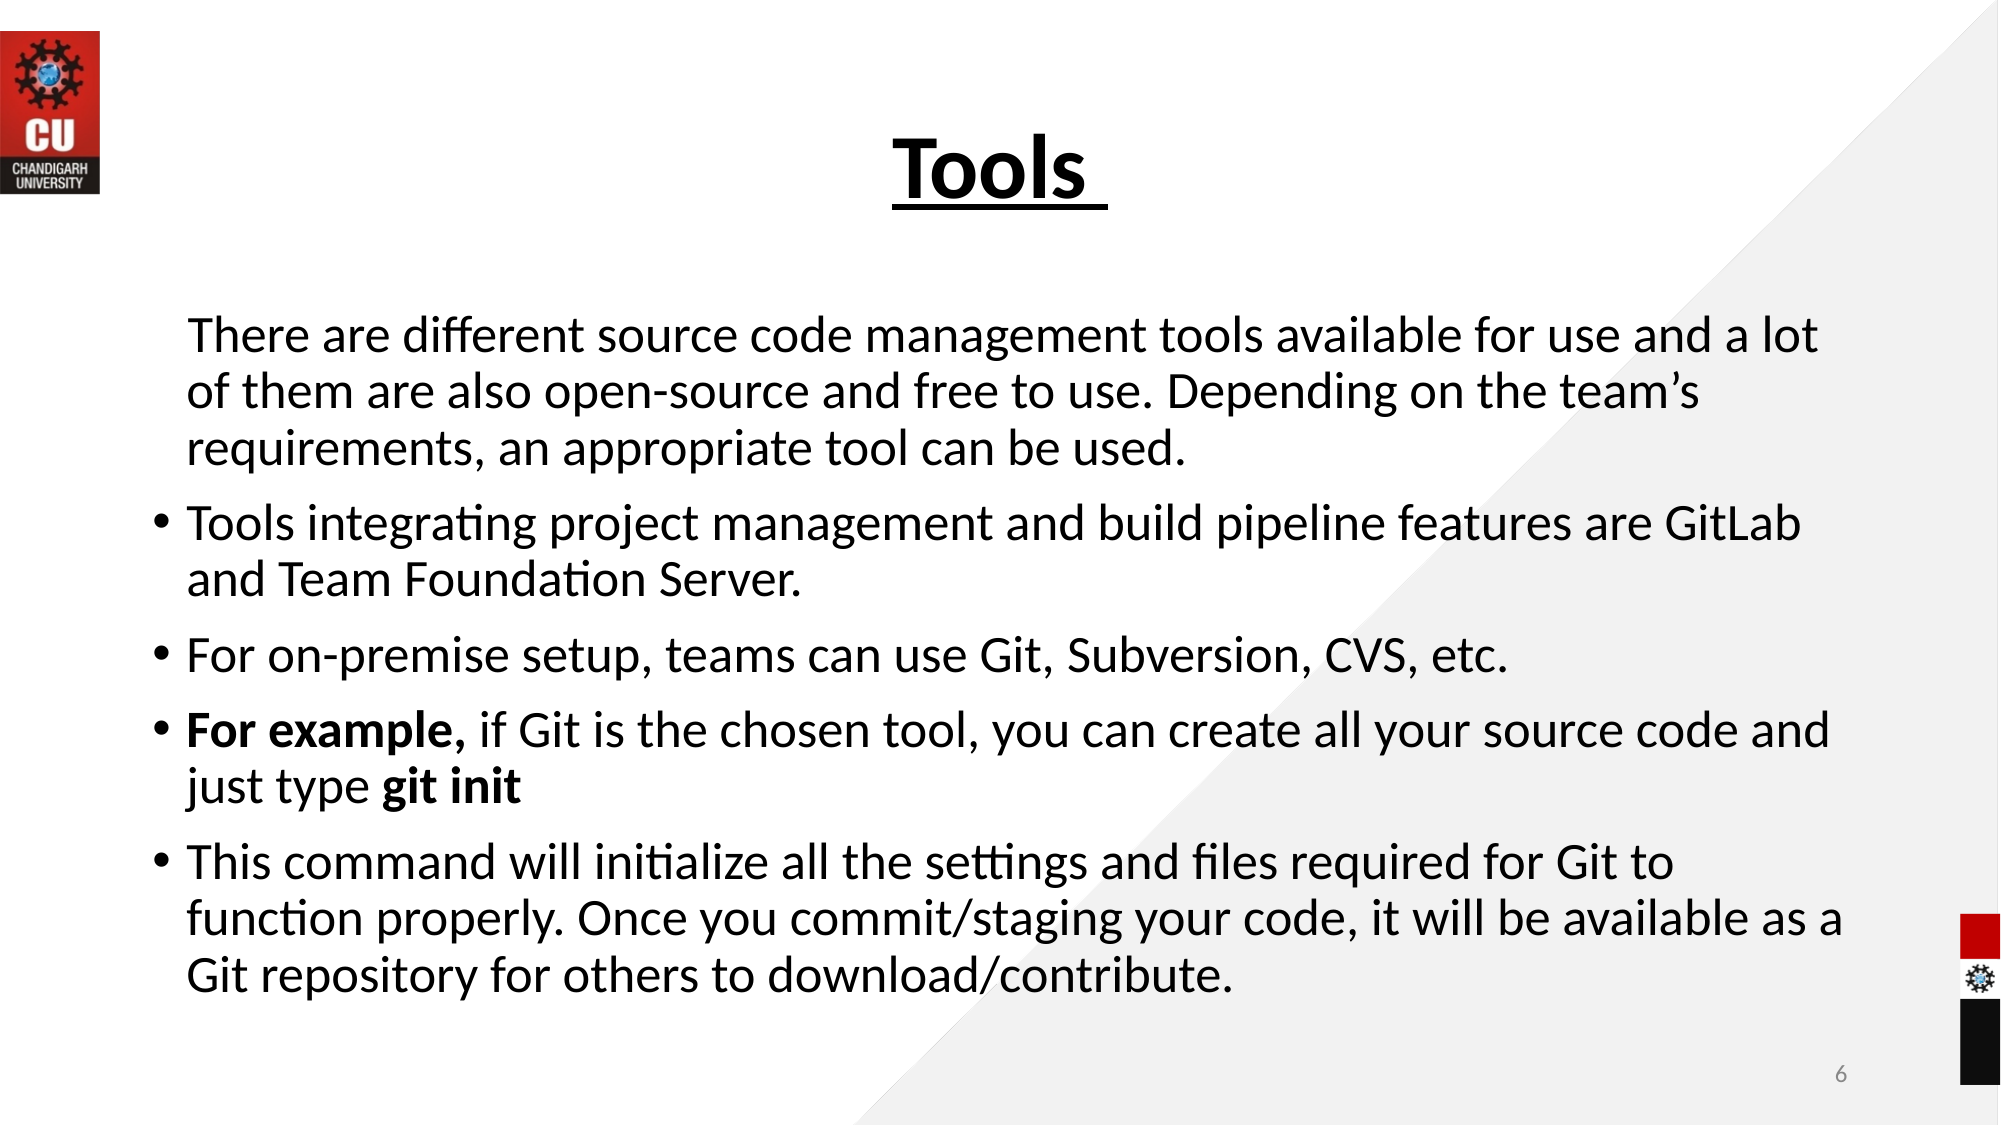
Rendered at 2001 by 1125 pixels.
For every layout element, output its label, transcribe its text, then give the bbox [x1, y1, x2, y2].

picture [0, 0, 2001, 1125]
list There are different source code management tools available for use and a lot of them are also open-source and free to use. Depending on the team’s requirements, an appropriate tool can be used. Tools integrating project management and build pipeline features are GitLab and Team Foundation Server. For on-premise setup, teams can use Git, Subversion, CVS, etc. For example, if Git is the chosen tool, you can create all your source code and just type git init This command will initialize all the settings and files required for Git to function properly. Once you commit/staging your code, it will be available as a Git repository for others to download/contribute. [137, 299, 1863, 1014]
slide_number ‹#› [1412, 1042, 1863, 1103]
title Tools [137, 59, 1863, 278]
